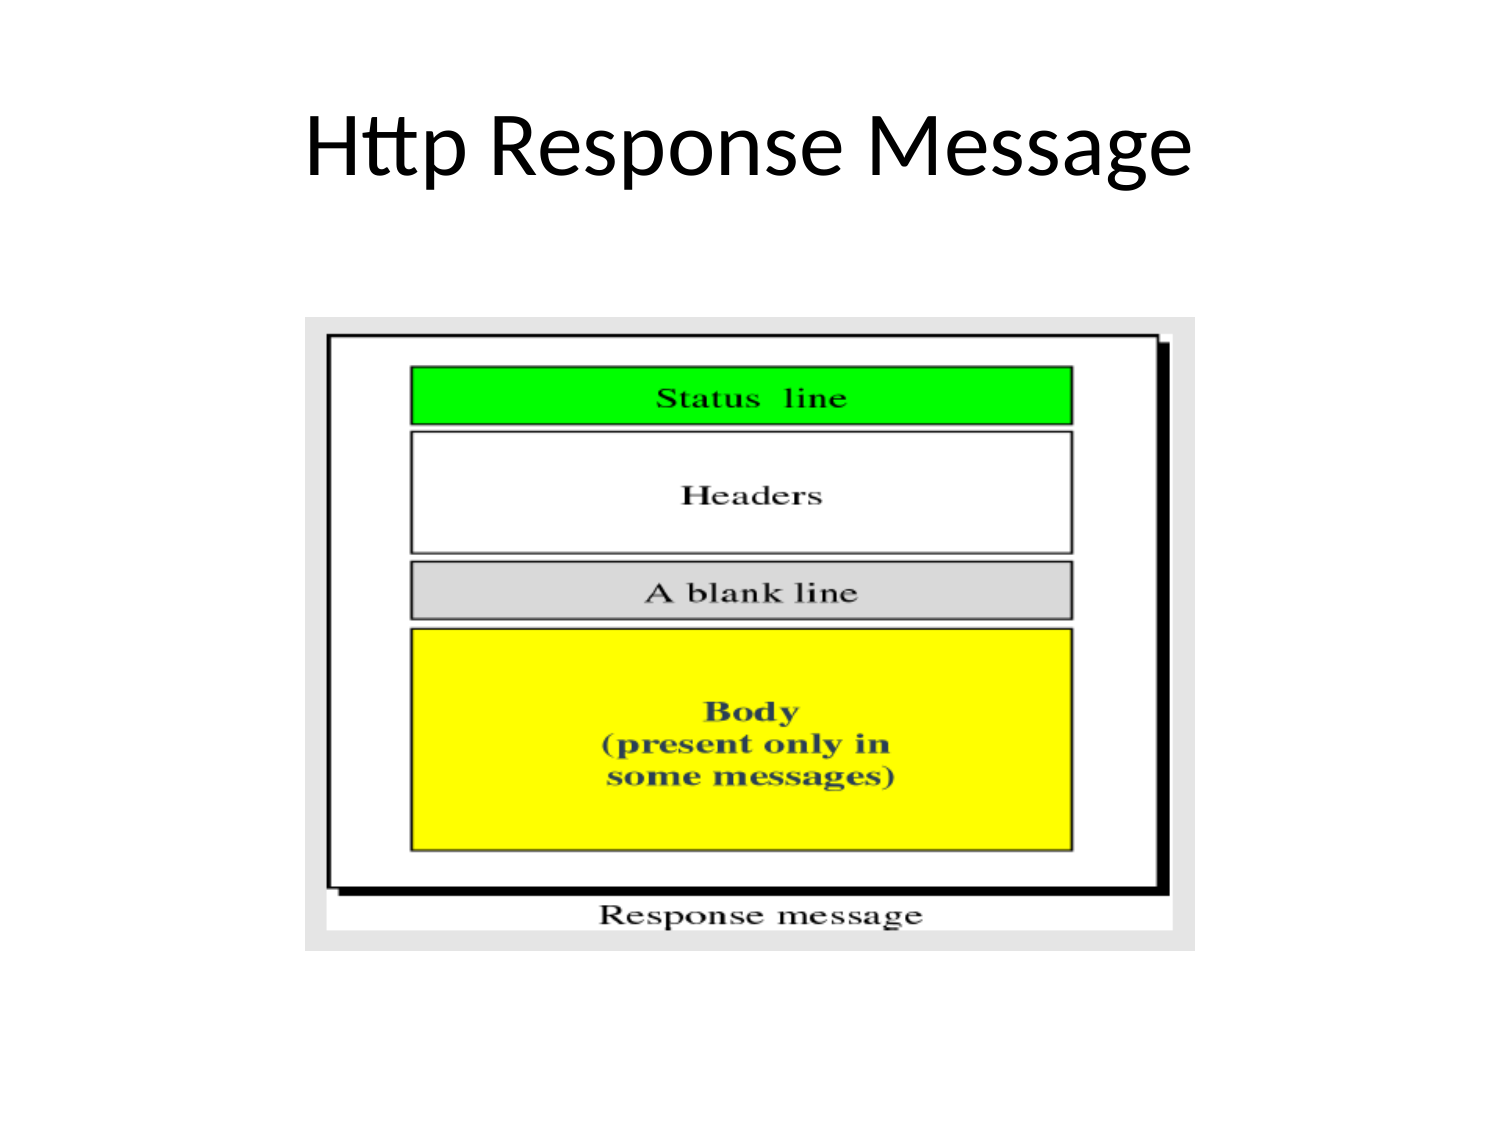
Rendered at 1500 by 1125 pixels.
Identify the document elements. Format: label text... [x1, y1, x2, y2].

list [305, 316, 1195, 951]
title Http Response Message [75, 45, 1425, 233]
